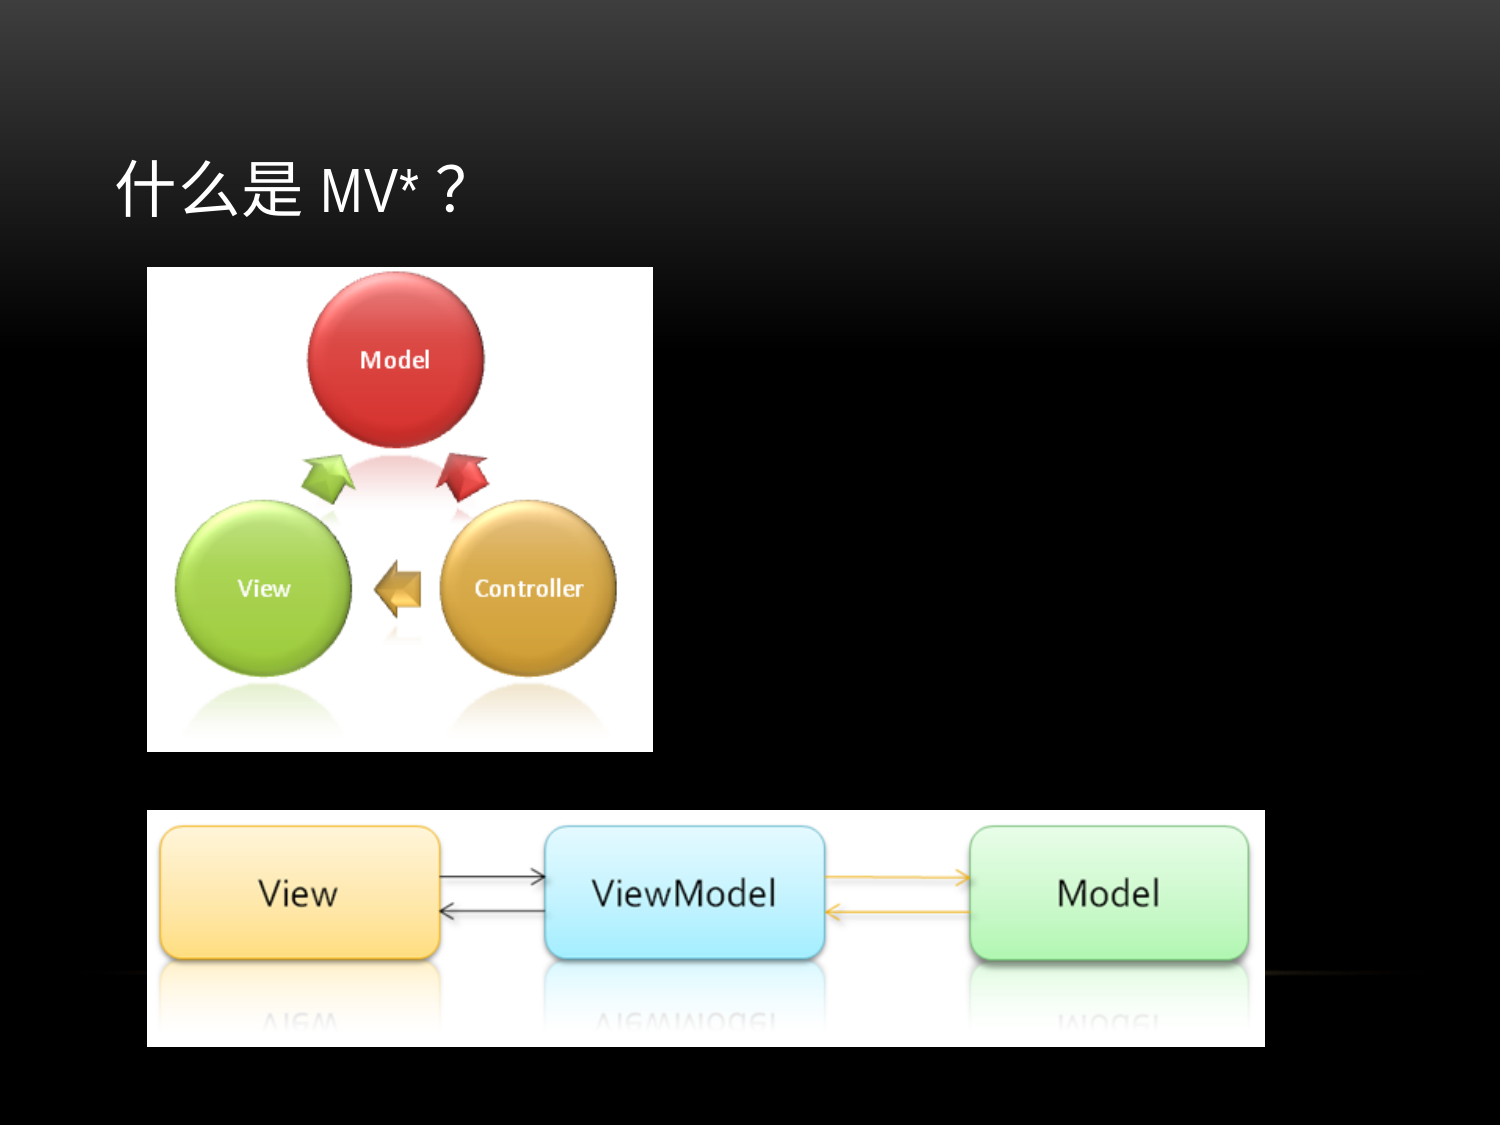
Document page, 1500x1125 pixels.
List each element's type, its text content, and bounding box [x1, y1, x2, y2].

picture [0, 0, 1500, 1125]
title 什么是MV*？ [99, 45, 1400, 233]
